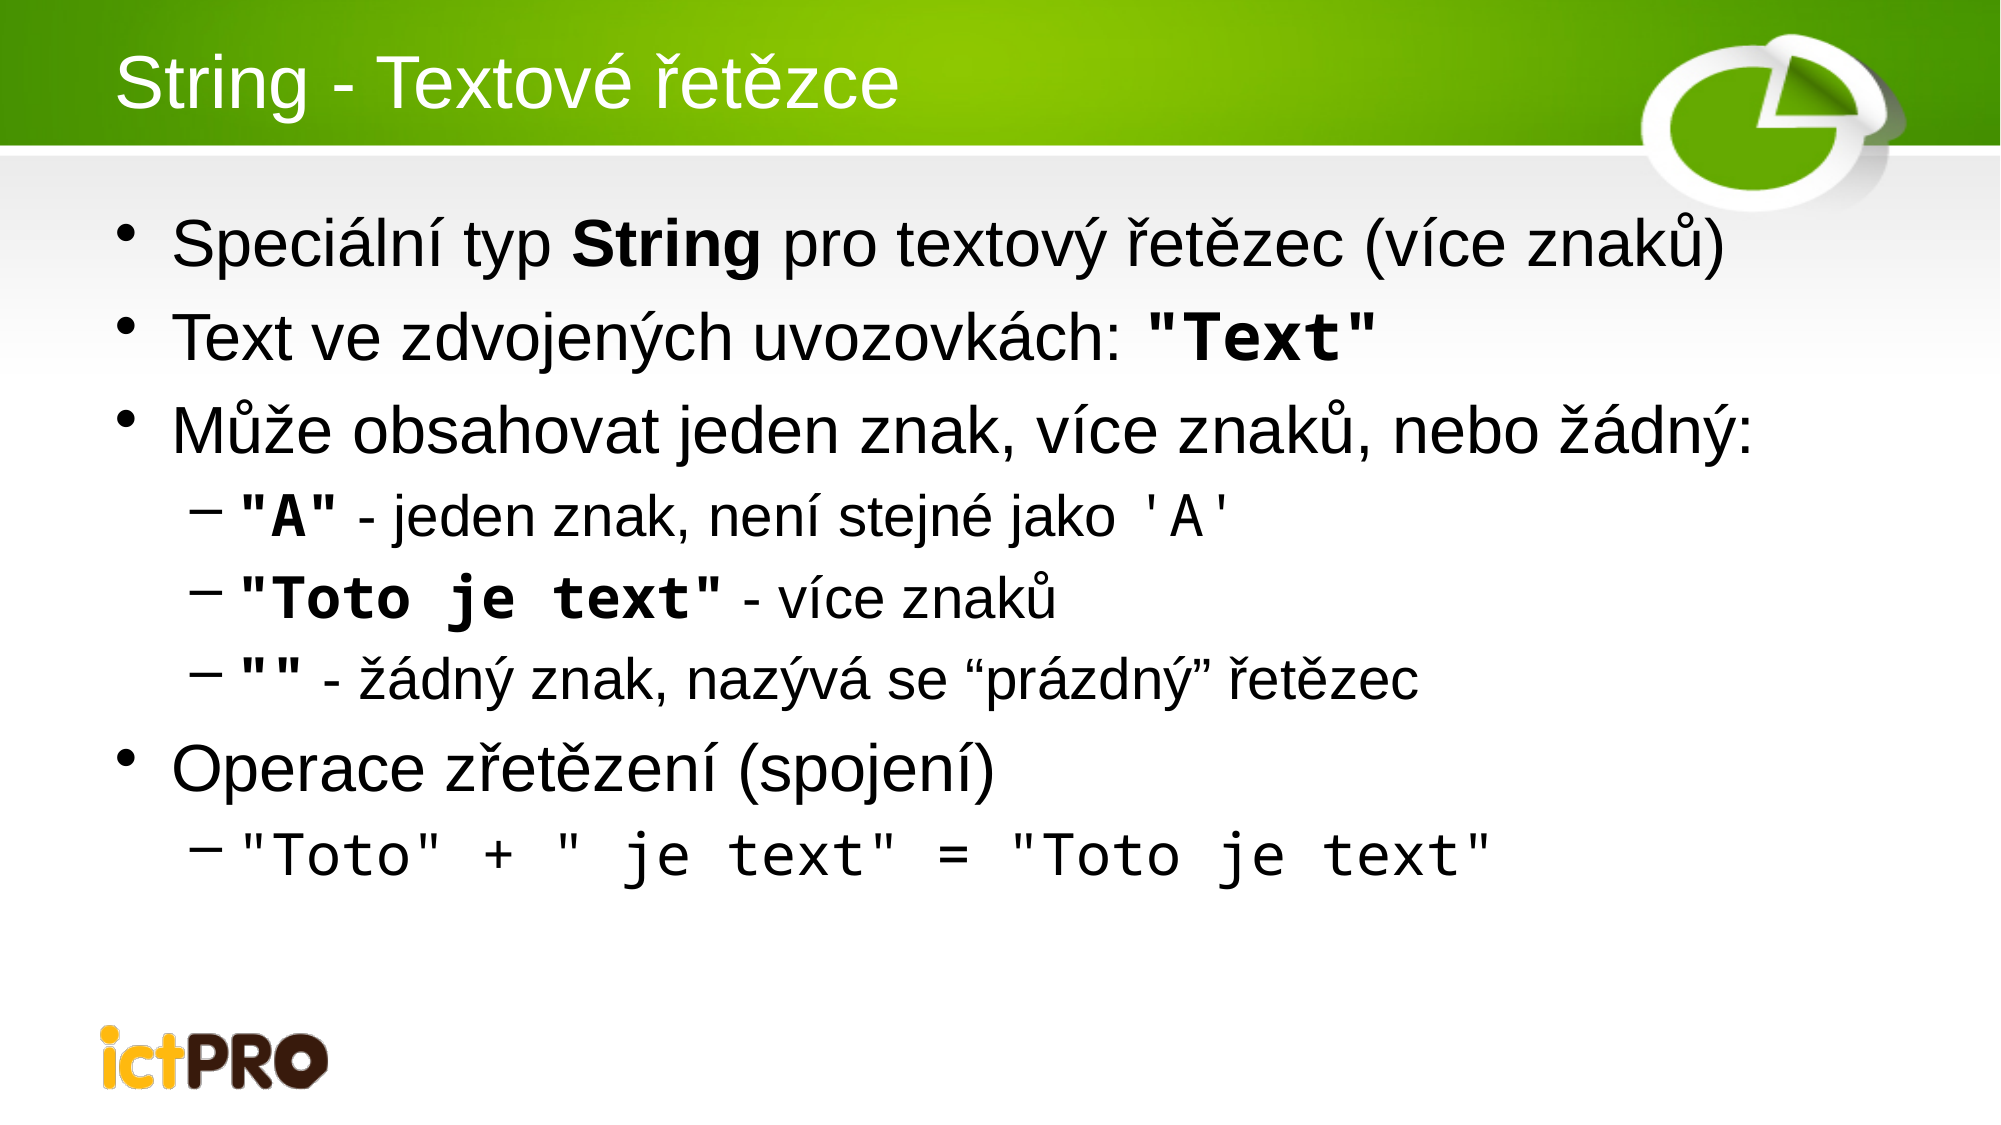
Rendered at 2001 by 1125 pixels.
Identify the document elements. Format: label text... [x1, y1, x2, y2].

title String - Textové řetězce [99, 30, 1901, 127]
picture [0, 0, 2001, 1125]
list Speciální typ String pro textový řetězec (více znaků) Text ve zdvojených uvozovkách: "Text" Může obsahovat jeden znak, více znaků, nebo žádný: "A" - jeden znak, není stejné jako 'A' "Toto je text" - více znaků "" - žádný znak, nazývá se “prázdný” řetězec Operace zřetězení (spojení) "Toto" + " je text" = "Toto je text" [99, 192, 1901, 1006]
